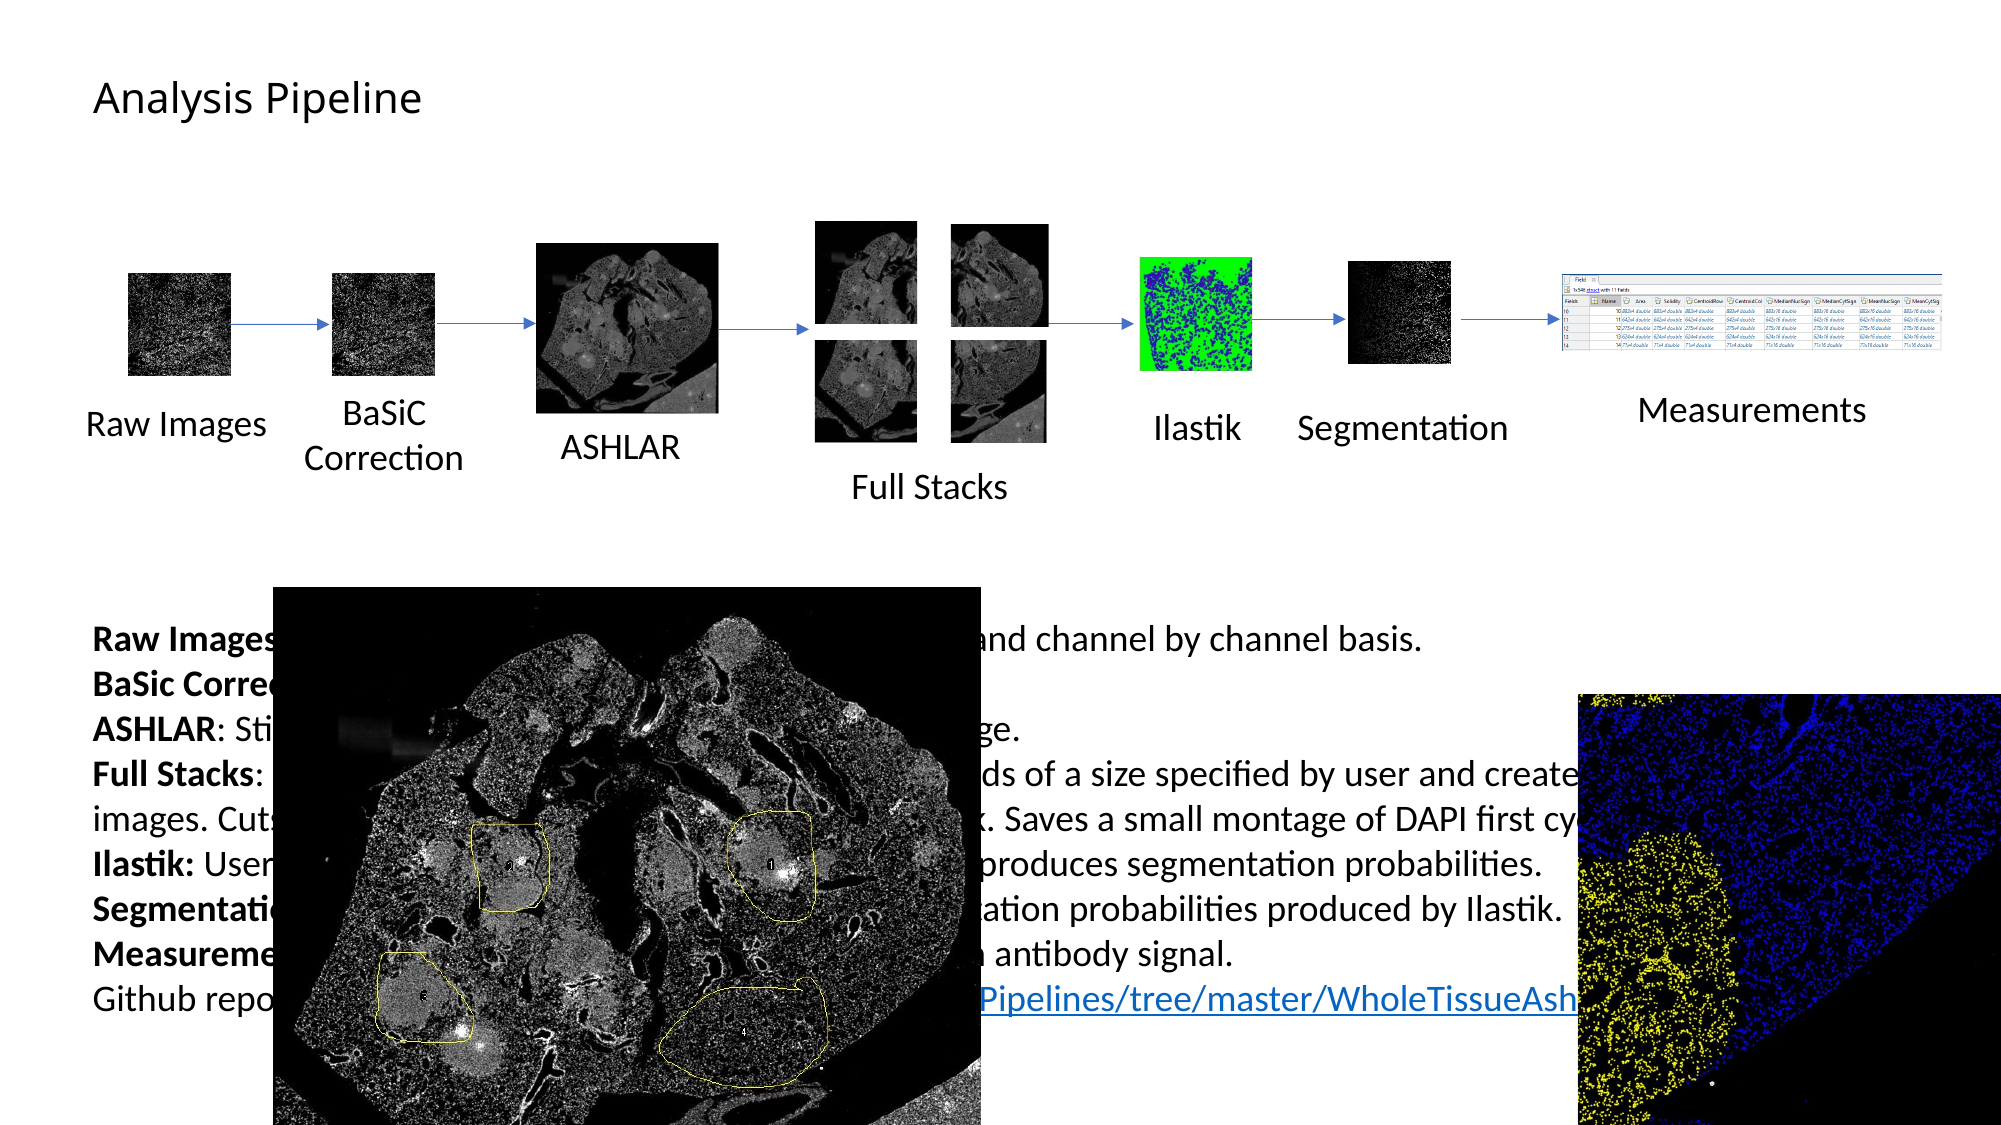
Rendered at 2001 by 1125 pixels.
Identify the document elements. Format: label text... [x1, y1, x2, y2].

text_box Ilastik [1120, 395, 1274, 455]
text_box Segmentation [1274, 395, 1533, 455]
picture [1577, 694, 2001, 1125]
picture [1562, 274, 1942, 351]
title Analysis Pipeline [78, 69, 744, 130]
picture [950, 223, 1049, 327]
text_box Measurements [1592, 377, 1912, 438]
text_box Raw Images: Images taken by the Incell on a field by field and channel by channel basis. BaSic Correction: Background and shading correction ASHLAR: Stitches and registers each field into a whole image. Full Stacks: Cuts the stitched and registered image into fields of a size specified by user and creates a stack of all cycle images. Cuts smaller images in each field for training Ilastik. Saves a small montage of DAPI first cycle for ROIs. Ilastik: User trains Ilastik using a subset of the data. Ilastik produces segmentation probabilities. Segmentation: Segments the nuclei based on the segmentation probabilities produced by Ilastik. Measurements: Various measurements are taken for each antibody signal. Github repository: https://github.com/giorgiogaglia/CycIF-Pipelines/tree/master/WholeTissueAshlaredPipeline [981, 606, 1922, 1027]
picture [815, 221, 918, 324]
text_box BaSiC Correction [279, 380, 489, 486]
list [128, 273, 231, 376]
text_box ASHLAR [497, 414, 744, 475]
picture [536, 243, 719, 414]
picture [273, 587, 981, 1125]
picture [1139, 257, 1253, 371]
text_box Full Stacks [831, 454, 1029, 514]
picture [1348, 261, 1451, 364]
picture [950, 340, 1050, 443]
picture [332, 273, 435, 376]
text_box Raw Images: Images taken by the Incell on a field by field and channel by channel basis. BaSic Correction: Background and shading correction ASHLAR: Stitches and registers each field into a whole image. Full Stacks: Cuts the stitched and registered image into fields of a size specified by user and creates a stack of all cycle images. Cuts smaller images in each field for training Ilastik. Saves a small montage of DAPI first cycle for ROIs. Ilastik: User trains Ilastik using a subset of the data. Ilastik produces segmentation probabilities. Segmentation: Segments the nuclei based on the segmentation probabilities produced by Ilastik. Measurements: Various measurements are taken for each antibody signal. Github repository: https://github.com/giorgiogaglia/CycIF-Pipelines/tree/master/WholeTissueAshlaredPipeline [78, 606, 273, 1027]
picture [814, 340, 917, 443]
text_box Raw Images [55, 391, 279, 451]
